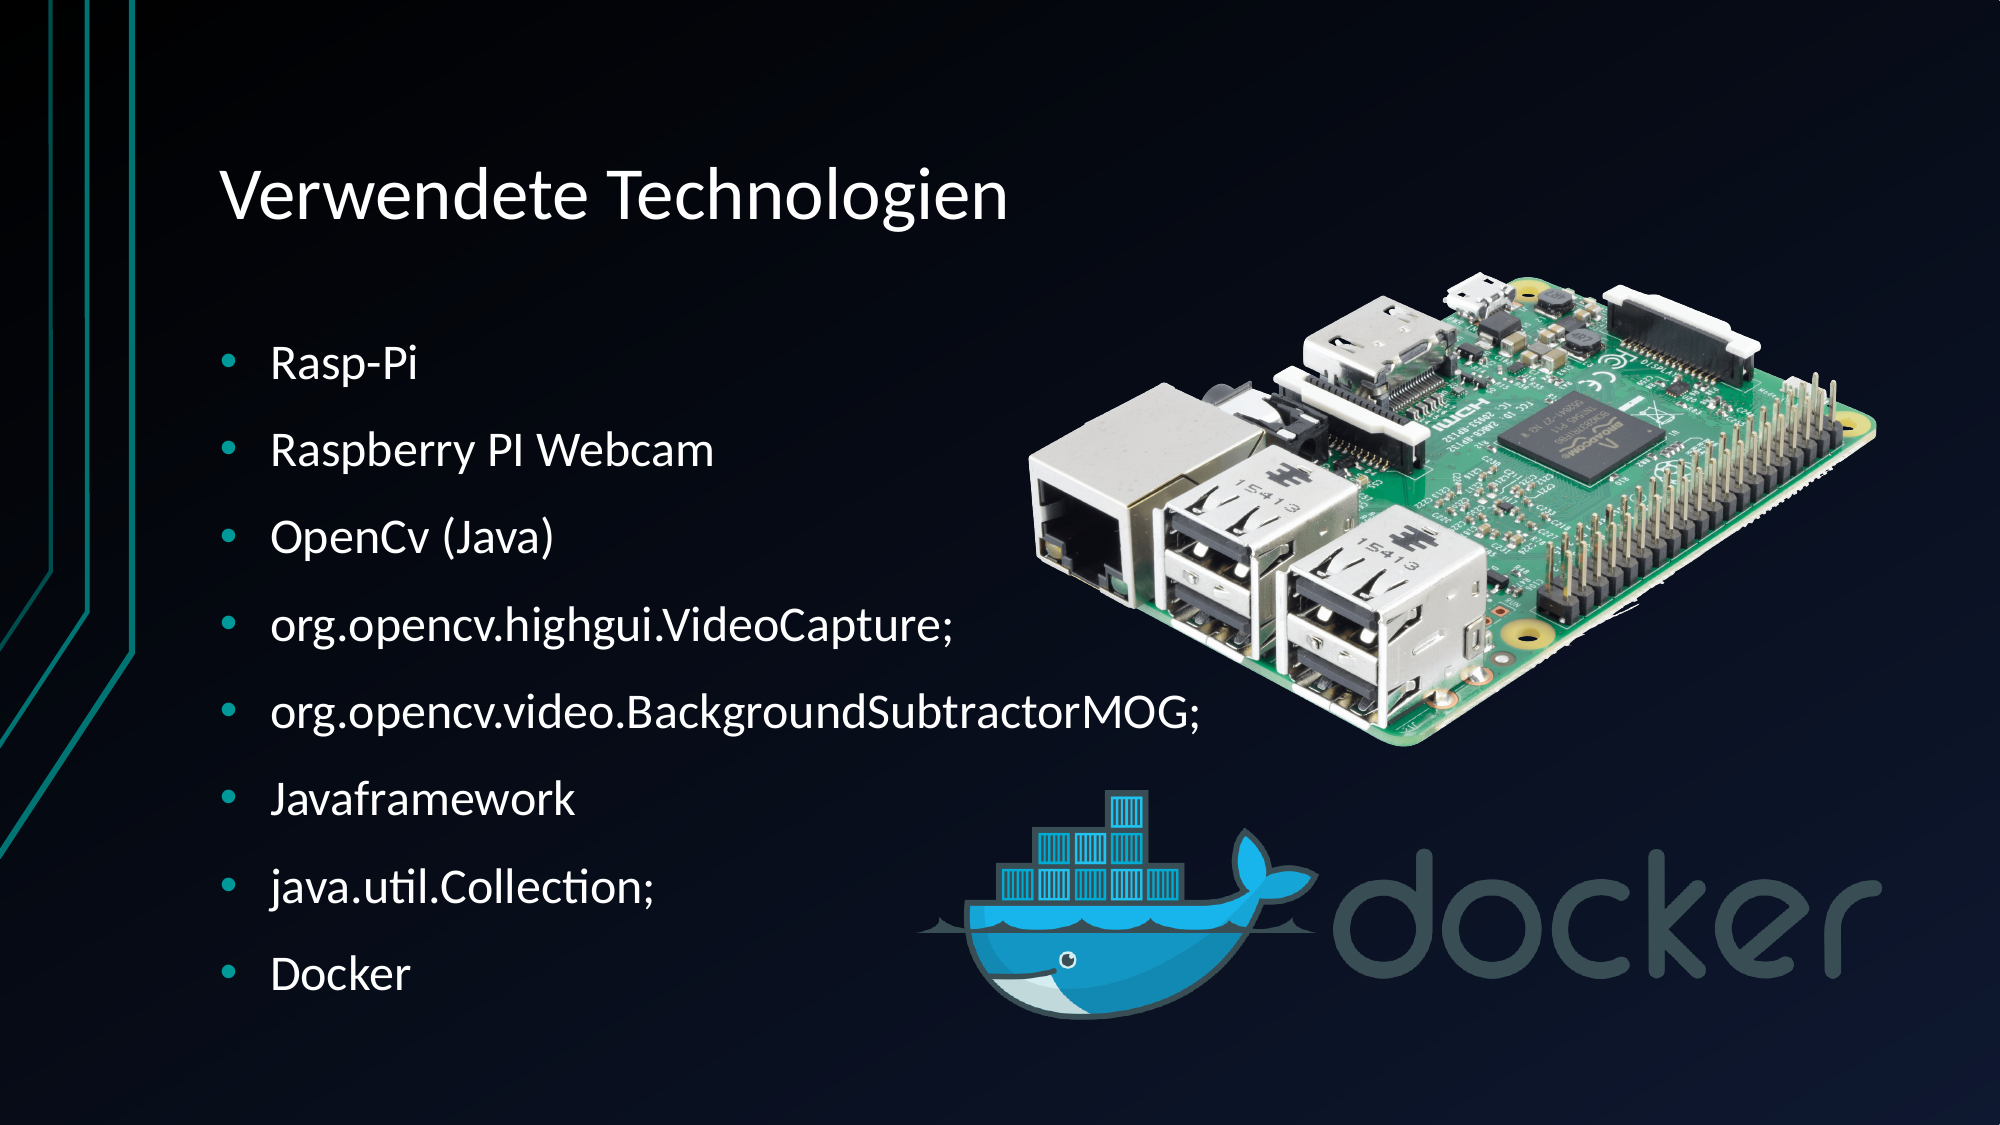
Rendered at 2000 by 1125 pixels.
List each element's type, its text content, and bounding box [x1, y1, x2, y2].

picture [1011, 266, 1882, 752]
picture [914, 789, 1882, 1020]
list Rasp-Pi Raspberry PI Webcam OpenCv (Java) org.opencv.highgui.VideoCapture; org.opencv.video.BackgroundSubtractorMOG; Javaframework java.util.Collection; Docker [199, 326, 1236, 1059]
title Verwendete Technologien [199, 45, 1900, 246]
